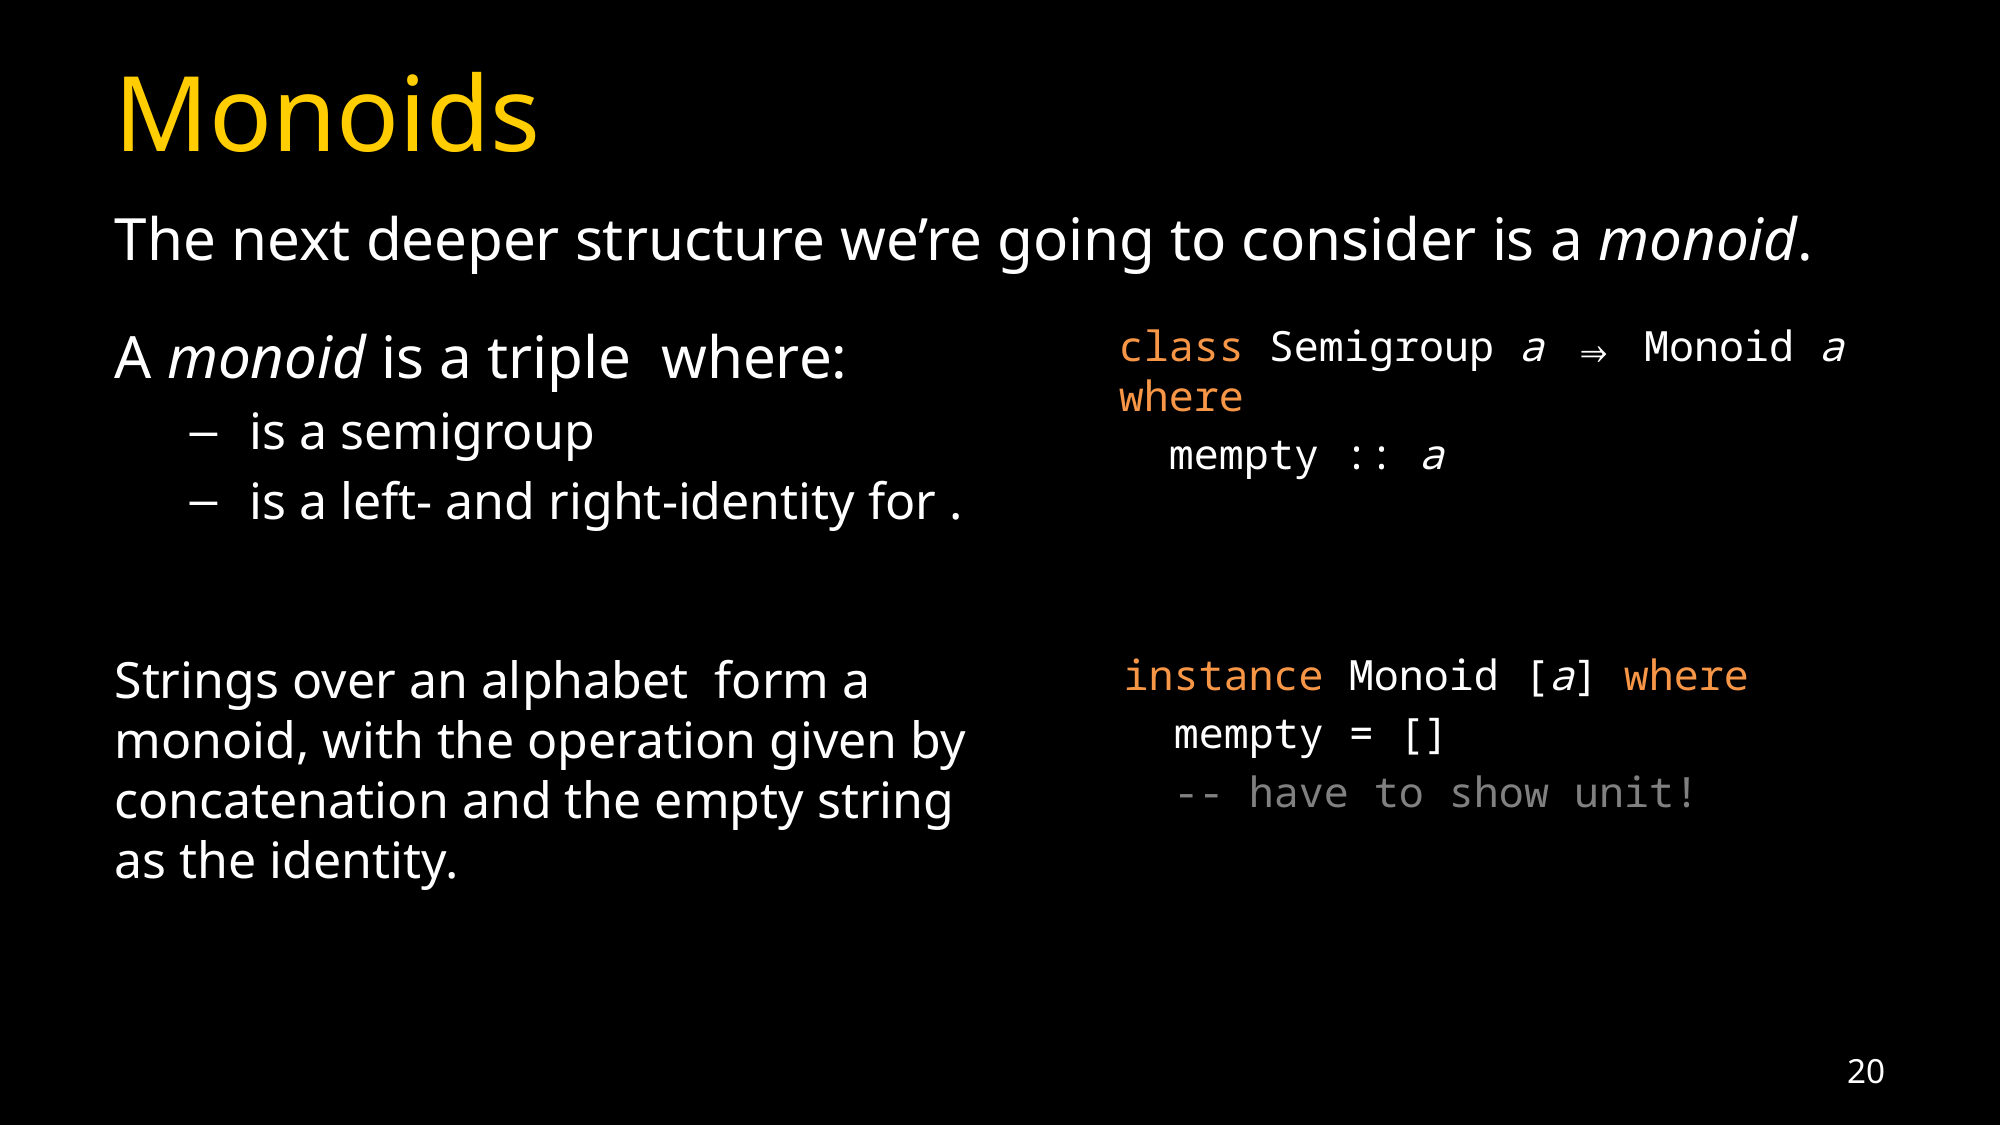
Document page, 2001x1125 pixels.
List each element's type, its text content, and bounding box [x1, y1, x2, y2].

text_box instance Monoid [a] where mempty = [] -- have to show unit! [1108, 641, 1952, 823]
title Monoids [99, 45, 1900, 175]
slide_number 20 [1433, 1042, 1900, 1103]
text_box class Semigroup a ⇒ Monoid a where mempty :: a [1104, 312, 1980, 486]
list The next deeper structure we’re going to consider is a monoid. [99, 194, 1900, 1005]
